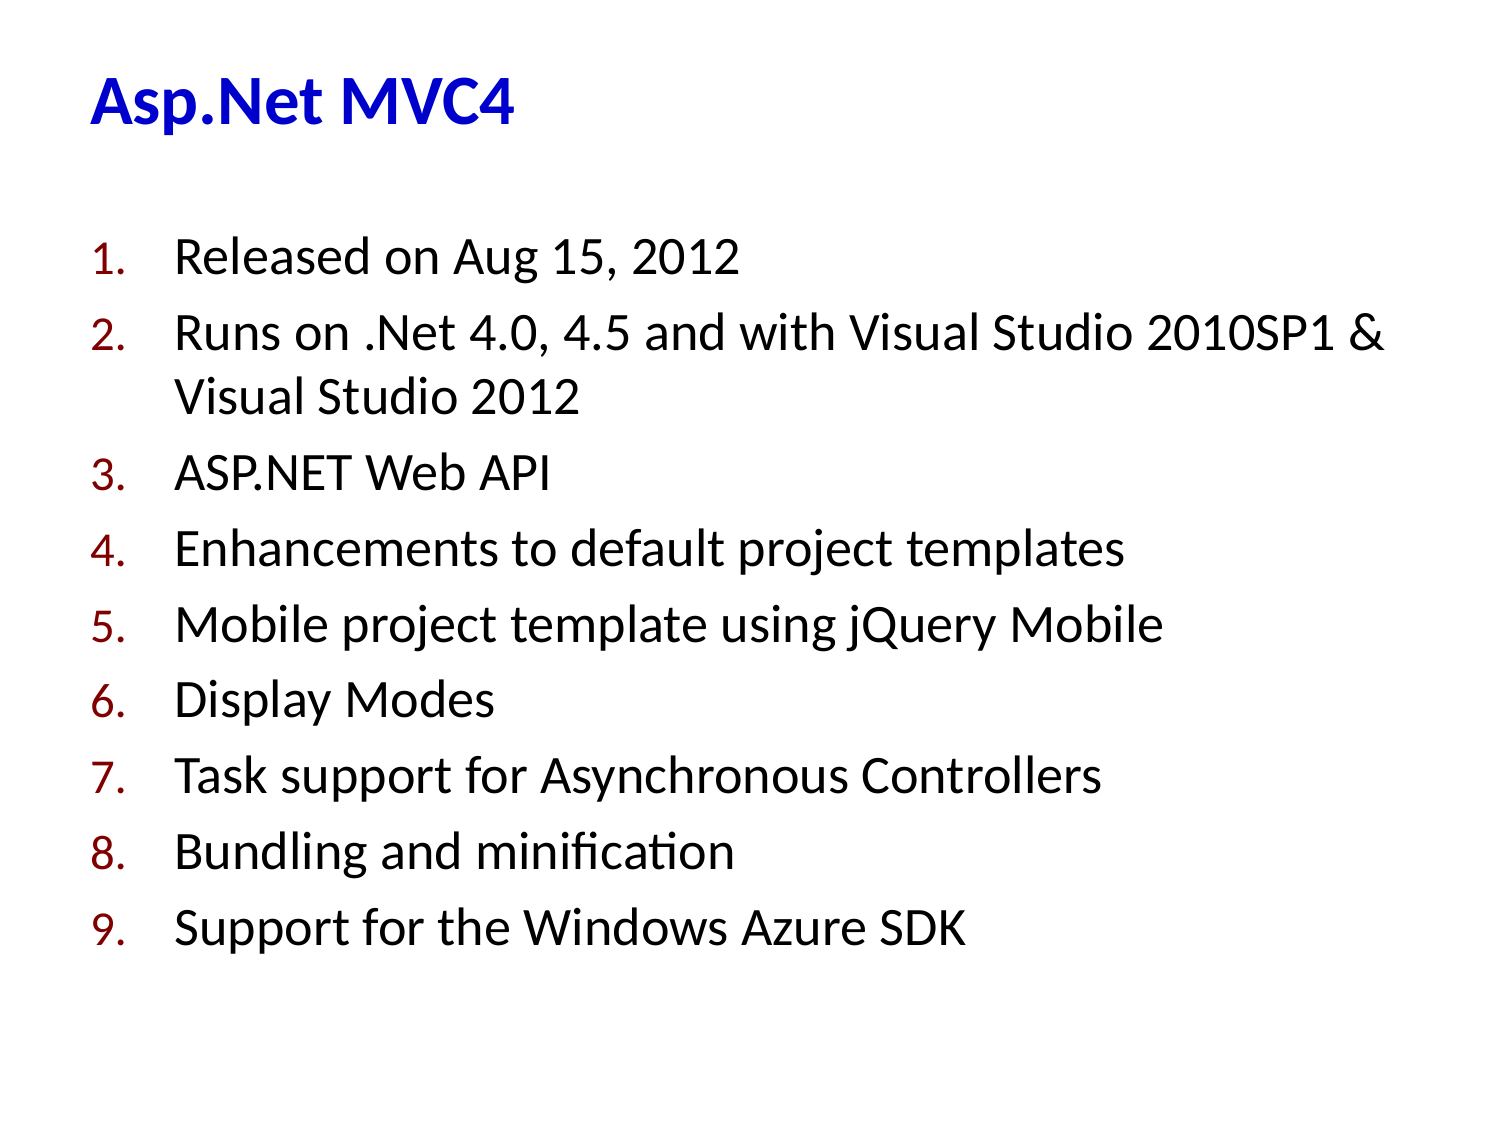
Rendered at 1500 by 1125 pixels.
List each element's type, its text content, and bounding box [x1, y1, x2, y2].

title Asp.Net MVC4 [74, 20, 1313, 172]
list Released on Aug 15, 2012 Runs on .Net 4.0, 4.5 and with Visual Studio 2010SP1 & Visual Studio 2012 ASP.NET Web API Enhancements to default project templates Mobile project template using jQuery Mobile Display Modes Task support for Asynchronous Controllers Bundling and minification Support for the Windows Azure SDK [74, 212, 1426, 1063]
